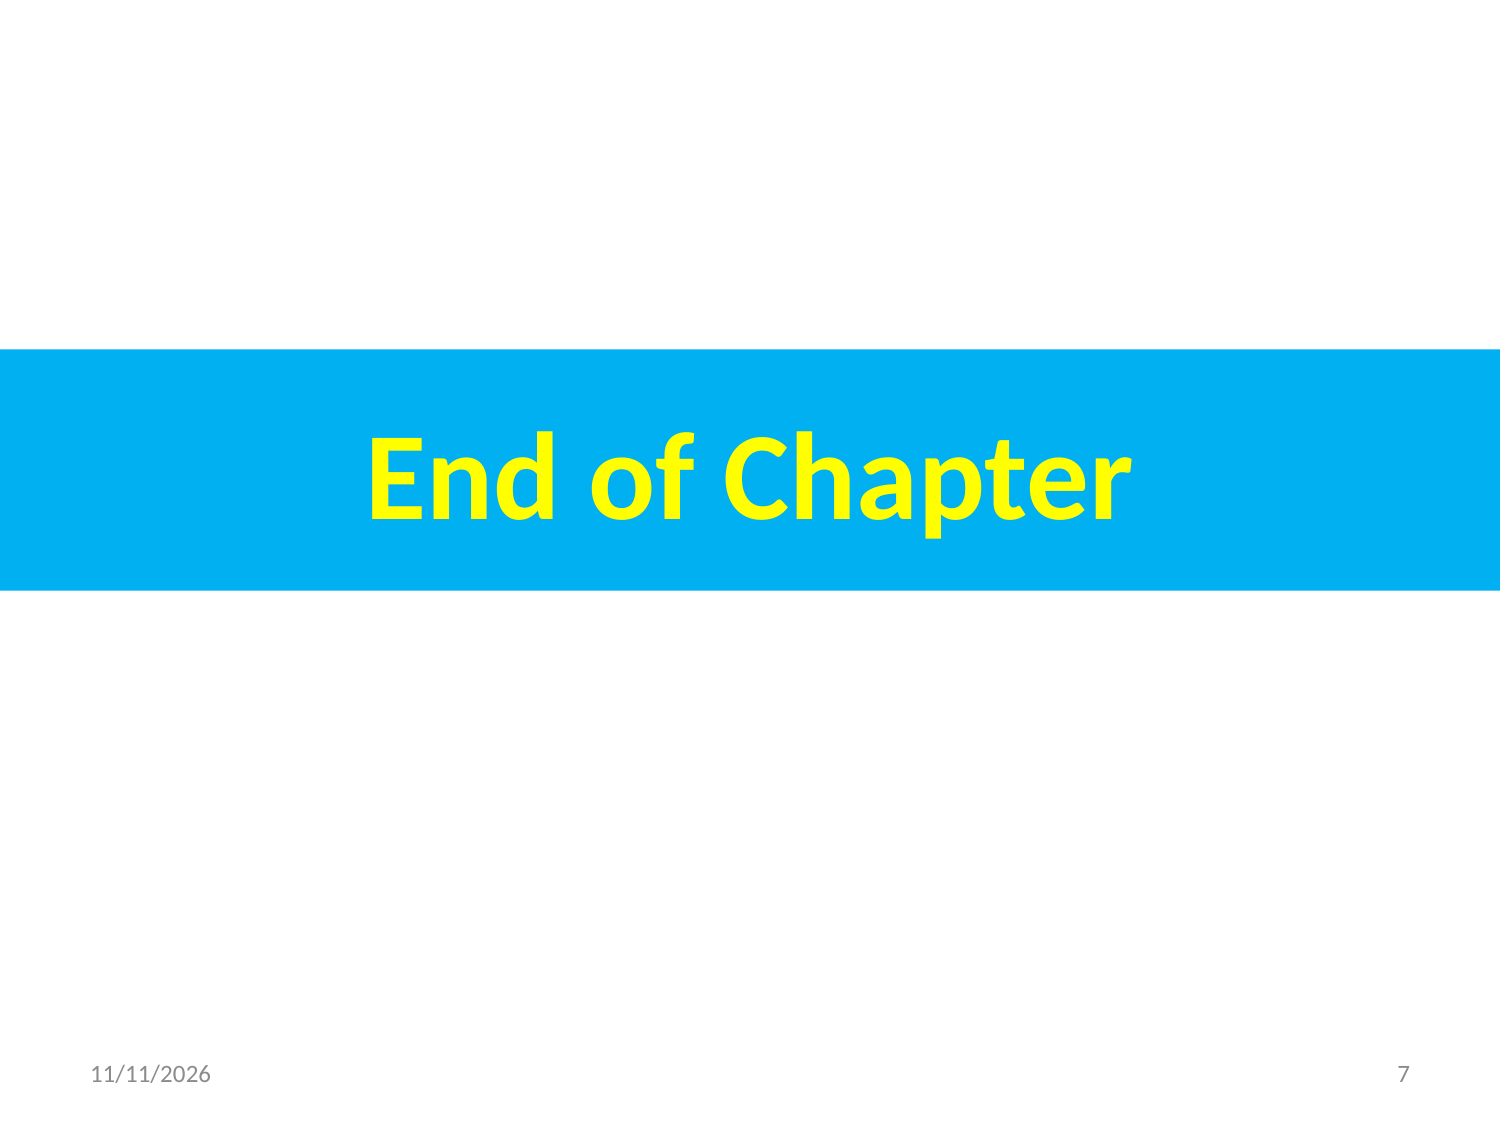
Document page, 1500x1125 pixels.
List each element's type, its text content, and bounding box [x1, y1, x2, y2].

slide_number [75, 1042, 425, 1103]
title End of Chapter [0, 349, 1500, 591]
slide_number 7 [1074, 1042, 1425, 1103]
